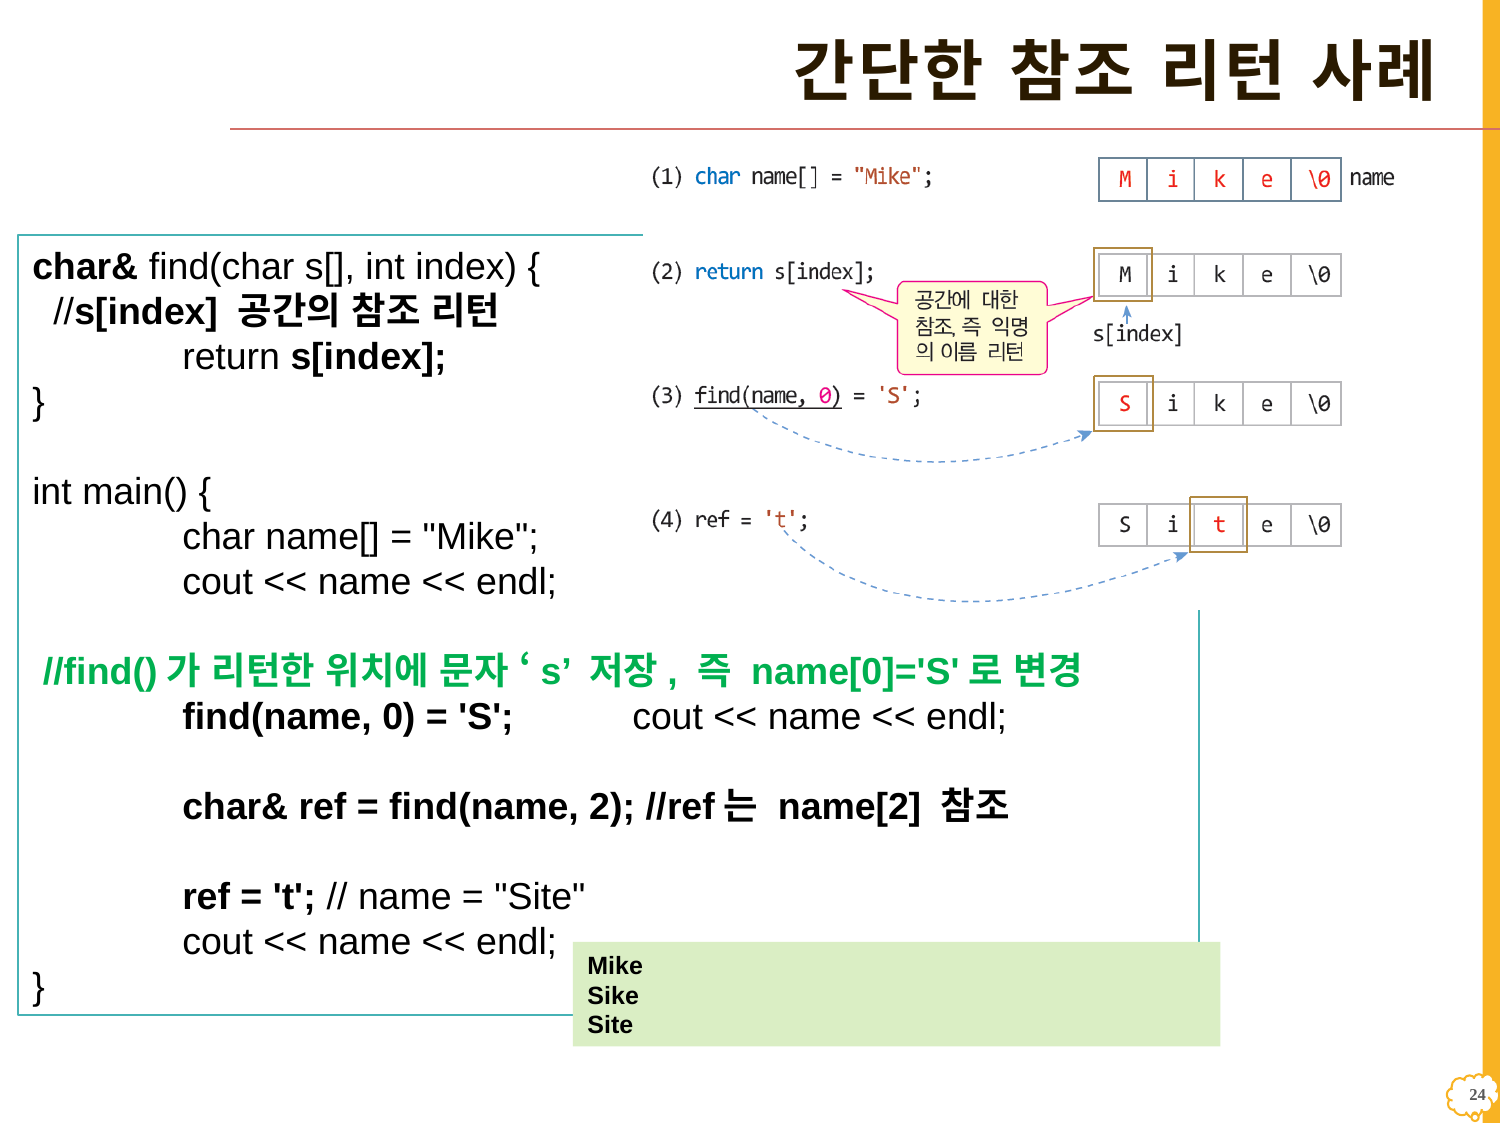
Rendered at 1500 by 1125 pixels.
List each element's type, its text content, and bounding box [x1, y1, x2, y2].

slide_number 23 [1448, 1067, 1500, 1120]
text_box Mike Sike Site [572, 941, 1221, 1047]
text_box char& find(char s[], int index) { //s[index] 공간의 참조 리턴 return s[index]; } int main() { char name[] = "Mike"; cout << name << endl; //find()가 리턴한 위치에 문자 ‘s’ 저장, 즉 name[0]='S'로 변경 find(name, 0) = 'S'; cout << name << endl; char& ref = find(name, 2); //ref는 name[2] 참조 ref = 't'; // name = "Site" cout << name << endl; } [17, 234, 1200, 1016]
picture [643, 137, 1400, 611]
title 간단한 참조 리턴 사례 [198, 19, 1453, 130]
